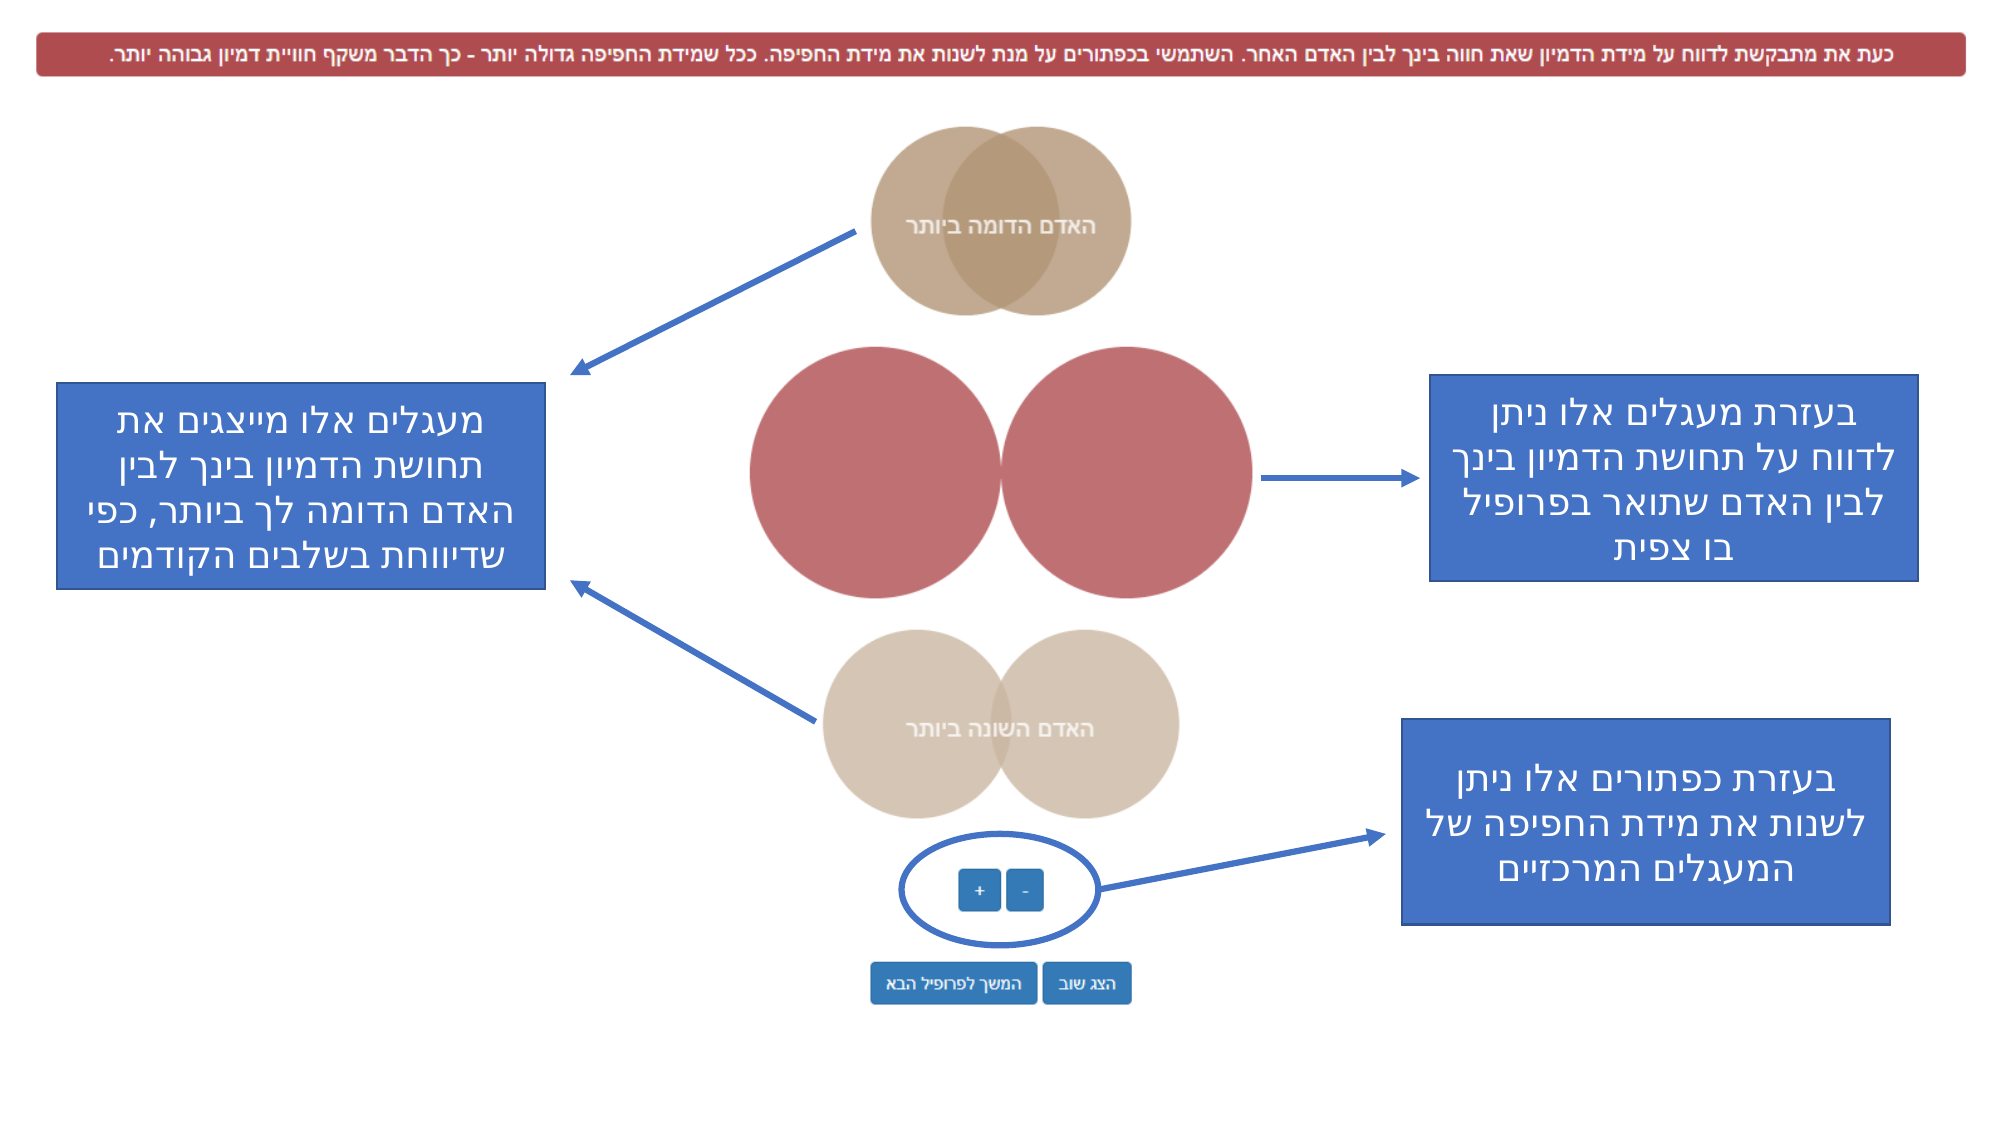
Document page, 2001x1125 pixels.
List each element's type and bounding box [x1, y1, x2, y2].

text_box [569, 231, 856, 376]
text_box [1098, 833, 1386, 890]
text_box [569, 580, 816, 722]
picture [0, 25, 2000, 1099]
